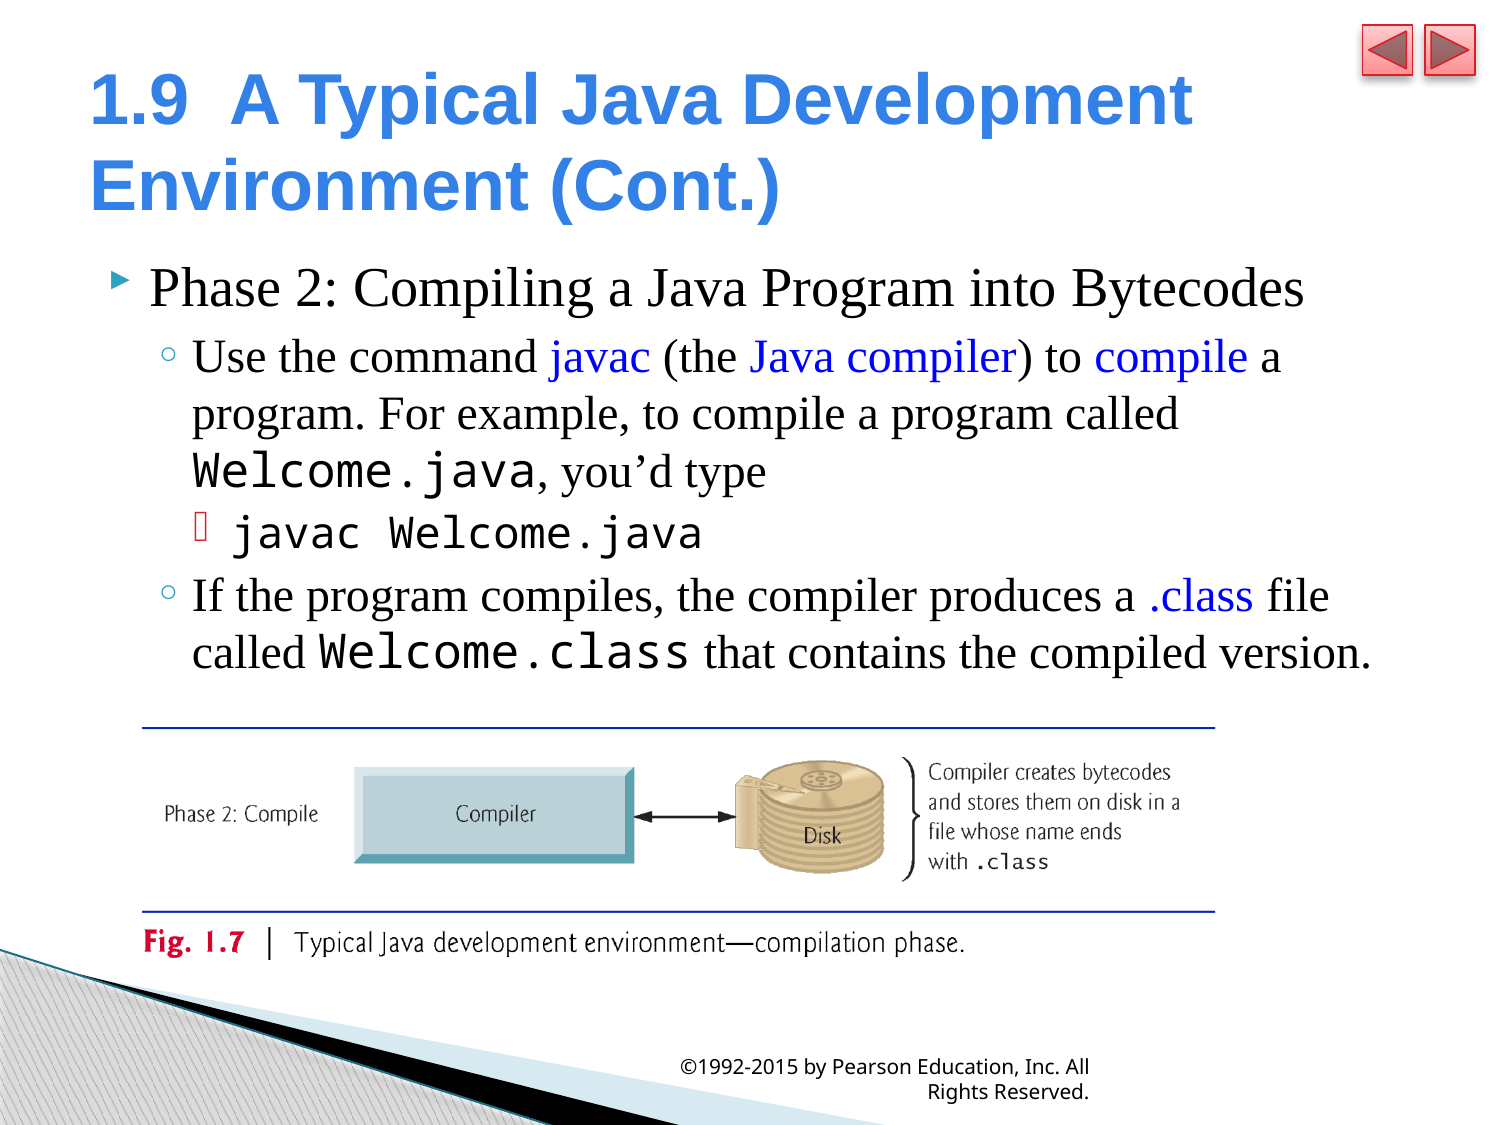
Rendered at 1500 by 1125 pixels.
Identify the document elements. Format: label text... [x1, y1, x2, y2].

list Phase 2: Compiling a Java Program into Bytecodes Use the command javac (the Java compiler) to compile a program. For example, to compile a program called Welcome.java, you’d type javac Welcome.java If the program compiles, the compiler produces a .class file called Welcome.class that contains the compiled version. [75, 242, 1425, 986]
footer ©1992-2015 by Pearson Education, Inc. All Rights Reserved. [650, 1051, 1105, 1112]
picture [62, 674, 1384, 992]
title 1.9 A Typical Java Development Environment (Cont.) [75, 45, 1425, 233]
